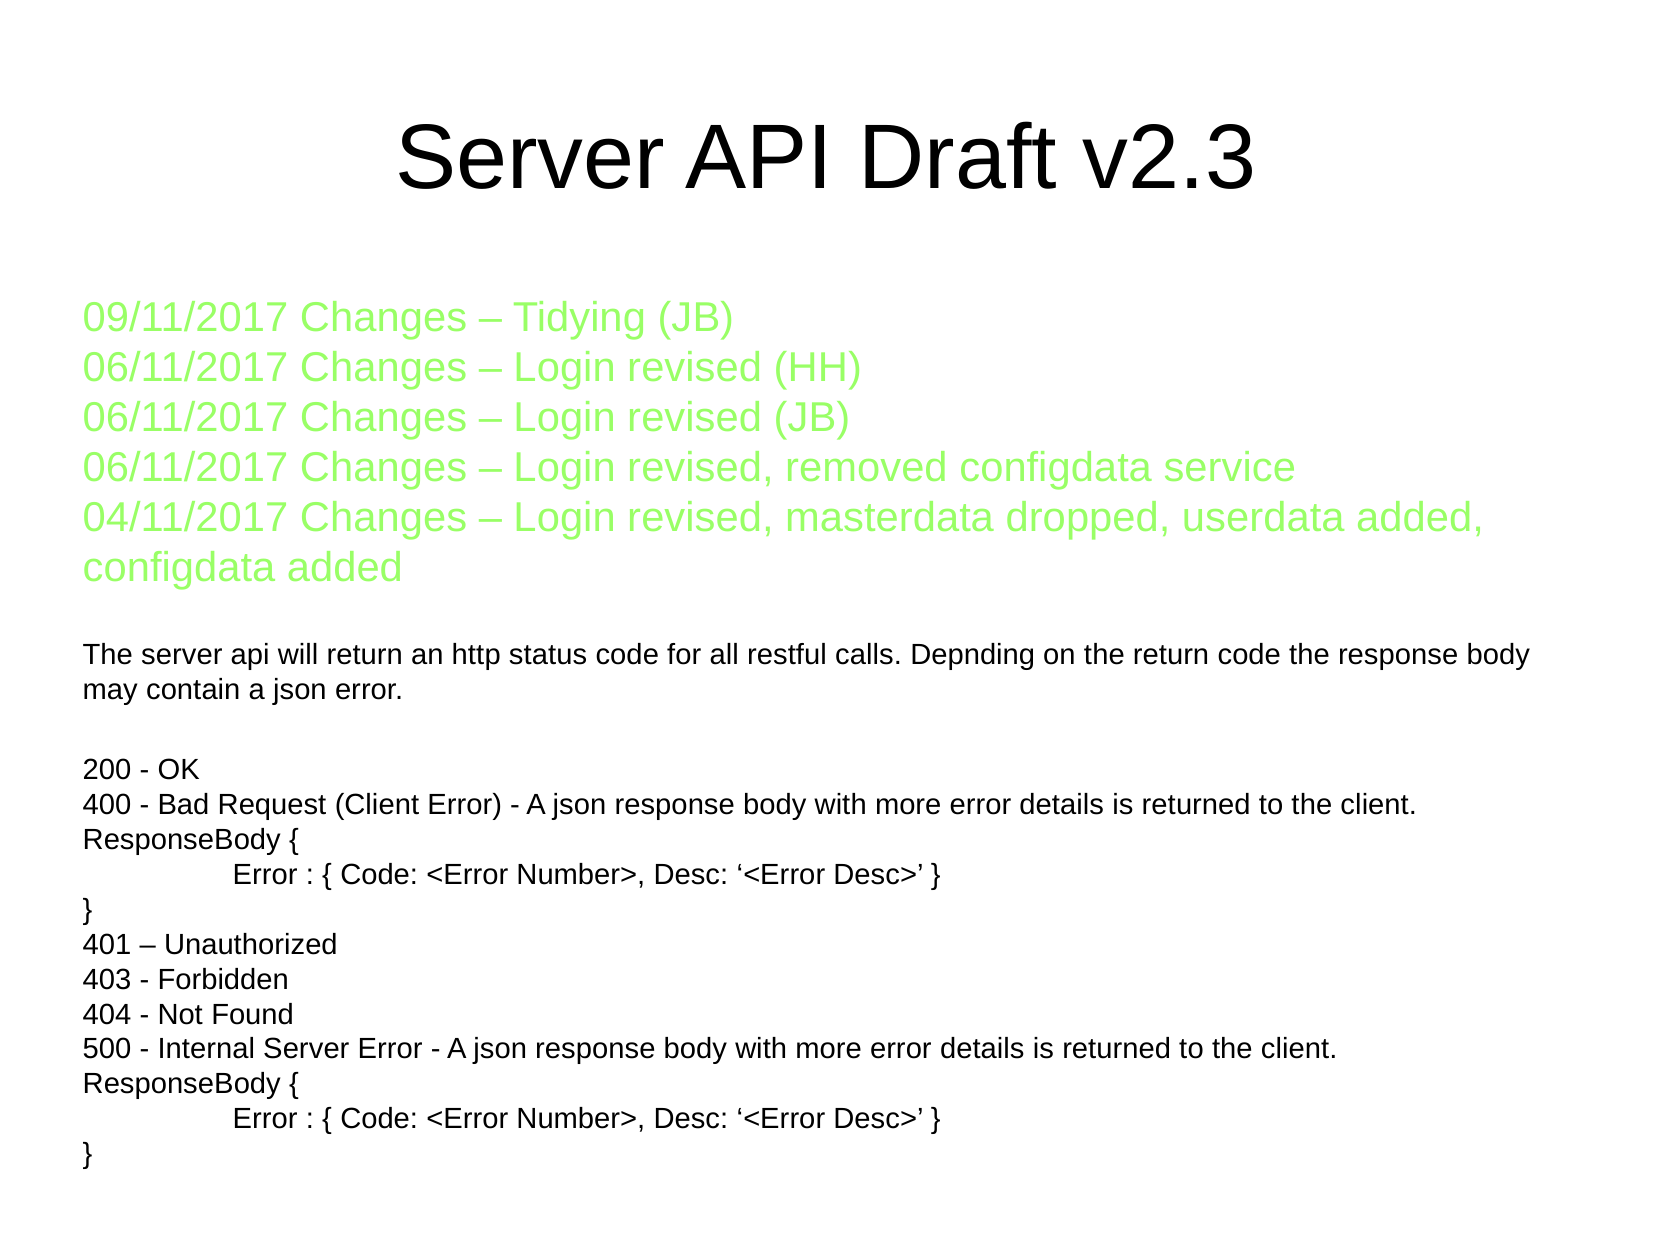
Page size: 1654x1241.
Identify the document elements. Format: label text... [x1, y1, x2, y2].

text_box 09/11/2017 Changes – Tidying (JB) 06/11/2017 Changes – Login revised (HH) 06/11/2017 Changes – Login revised (JB) 06/11/2017 Changes – Login revised, removed configdata service 04/11/2017 Changes – Login revised, masterdata dropped, userdata added, configdata added The server api will return an http status code for all restful calls. Depnding on the return code the response body may contain a json error. 200 - OK 400 - Bad Request (Client Error) - A json response body with more error details is returned to the client. ResponseBody { Error : { Code: <Error Number>, Desc: ‘<Error Desc>’ } } 401 – Unauthorized 403 - Forbidden 404 - Not Found 500 - Internal Server Error - A json response body with more error details is returned to the client. ResponseBody { Error : { Code: <Error Number>, Desc: ‘<Error Desc>’ } } [82, 290, 1570, 1169]
text_box Server API Draft v2.3 [82, 49, 1570, 256]
